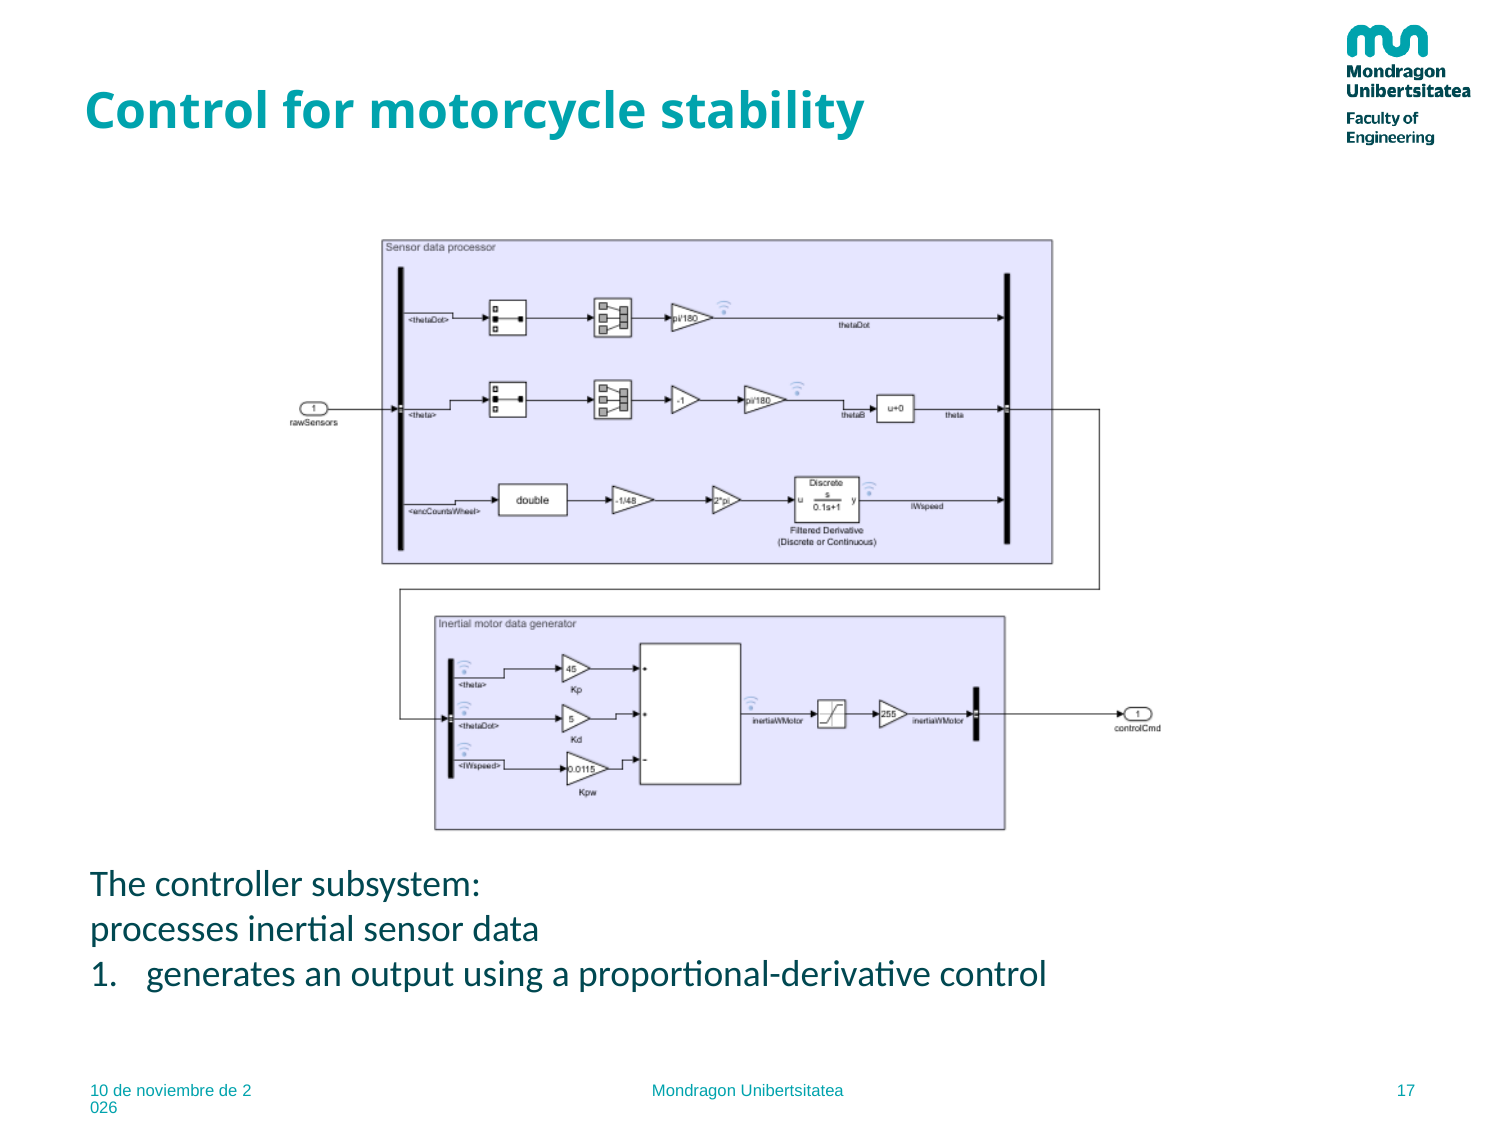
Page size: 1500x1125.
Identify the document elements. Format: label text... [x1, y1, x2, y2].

title Control for motorcycle stability [69, 77, 1327, 148]
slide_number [75, 1059, 269, 1120]
picture [280, 197, 1185, 865]
picture [1319, 0, 1500, 170]
text_box The controller subsystem: processes inertial sensor data generates an output using a proportional-derivative control [74, 851, 1480, 1042]
slide_number 17 [1238, 1059, 1431, 1120]
footer Mondragon Unibertsitatea [356, 1059, 1140, 1120]
